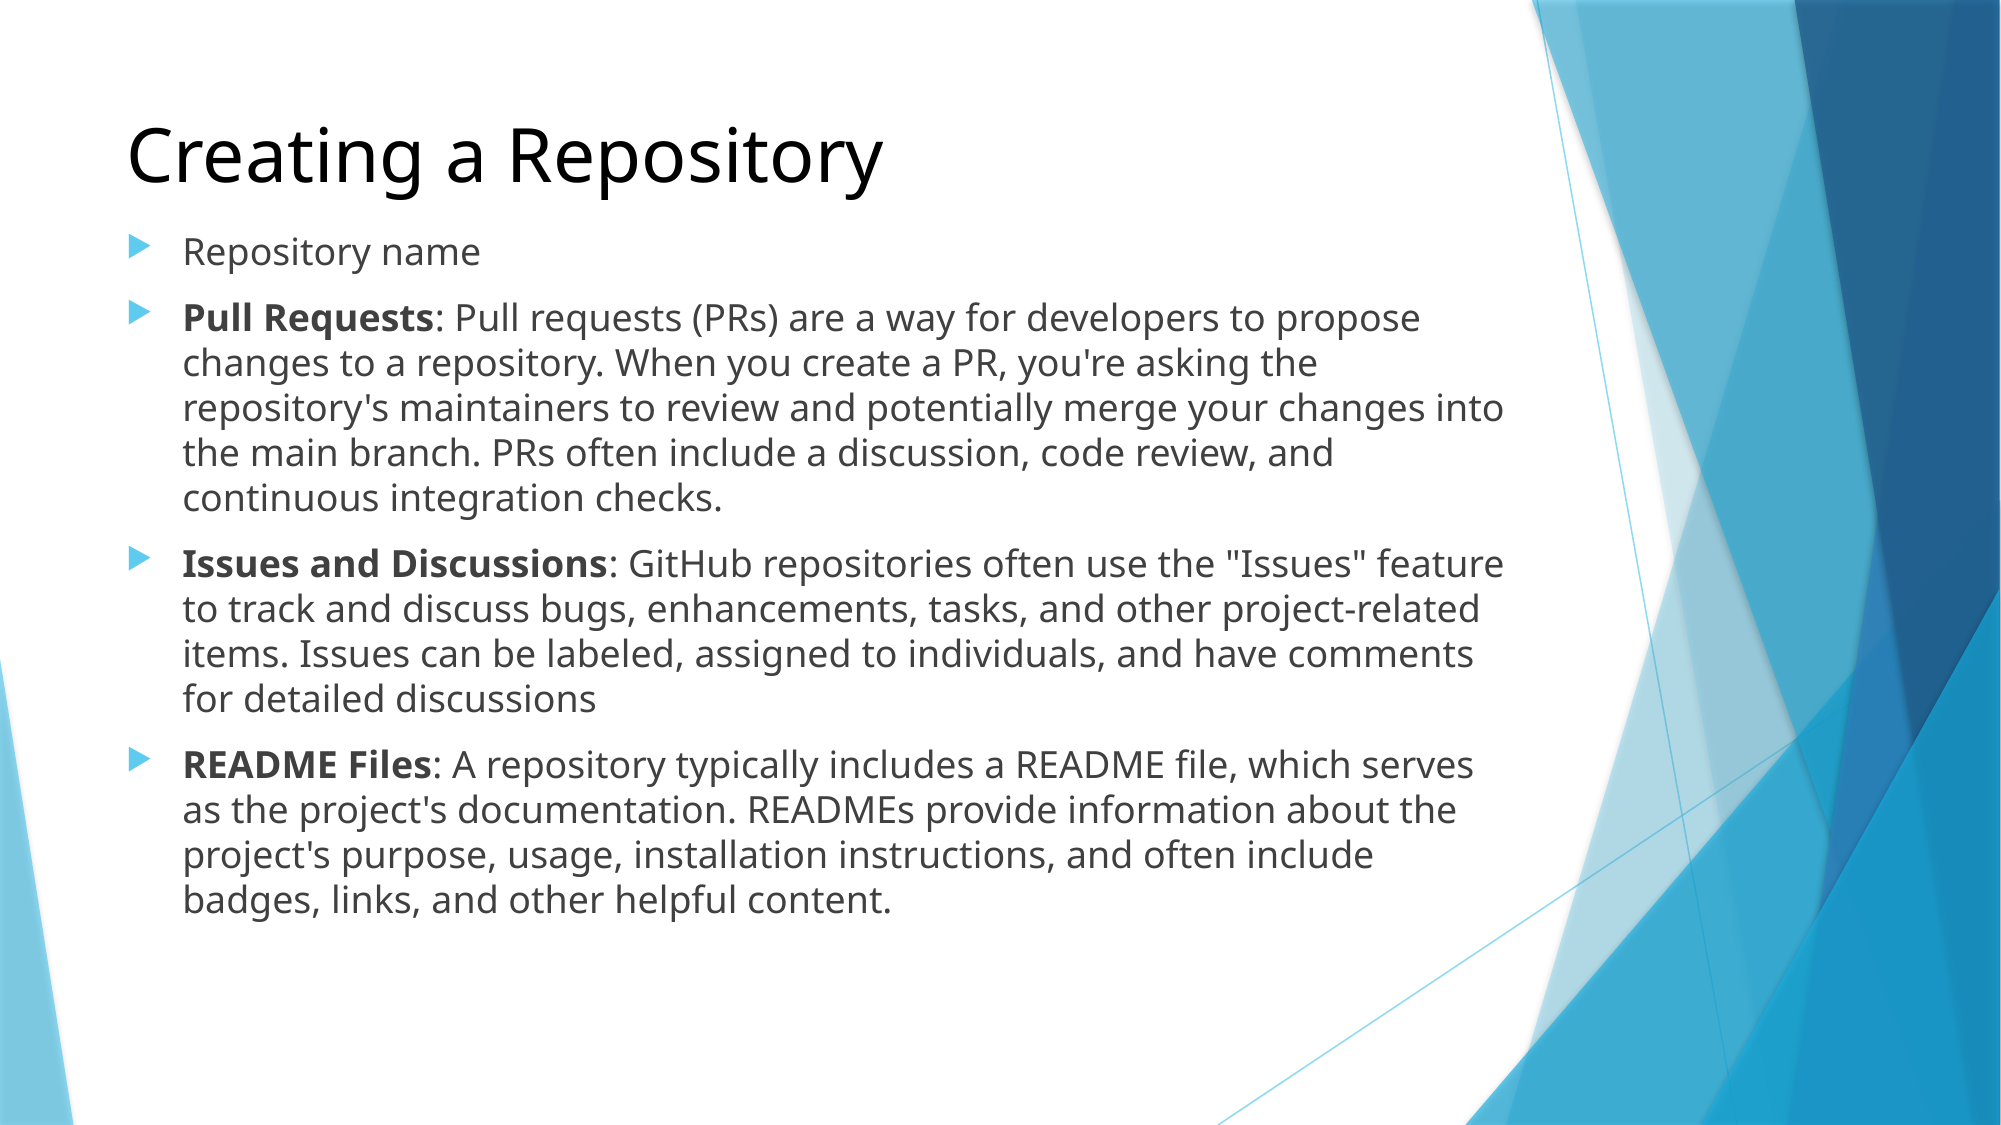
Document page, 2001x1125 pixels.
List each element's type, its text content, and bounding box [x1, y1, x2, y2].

title Creating a Repository [111, 99, 1522, 220]
list Repository name Pull Requests: Pull requests (PRs) are a way for developers to propose changes to a repository. When you create a PR, you're asking the repository's maintainers to review and potentially merge your changes into the main branch. PRs often include a discussion, code review, and continuous integration checks. Issues and Discussions: GitHub repositories often use the "Issues" feature to track and discuss bugs, enhancements, tasks, and other project-related items. Issues can be labeled, assigned to individuals, and have comments for detailed discussions README Files: A repository typically includes a README file, which serves as the project's documentation. READMEs provide information about the project's purpose, usage, installation instructions, and often include badges, links, and other helpful content. [111, 220, 1522, 991]
